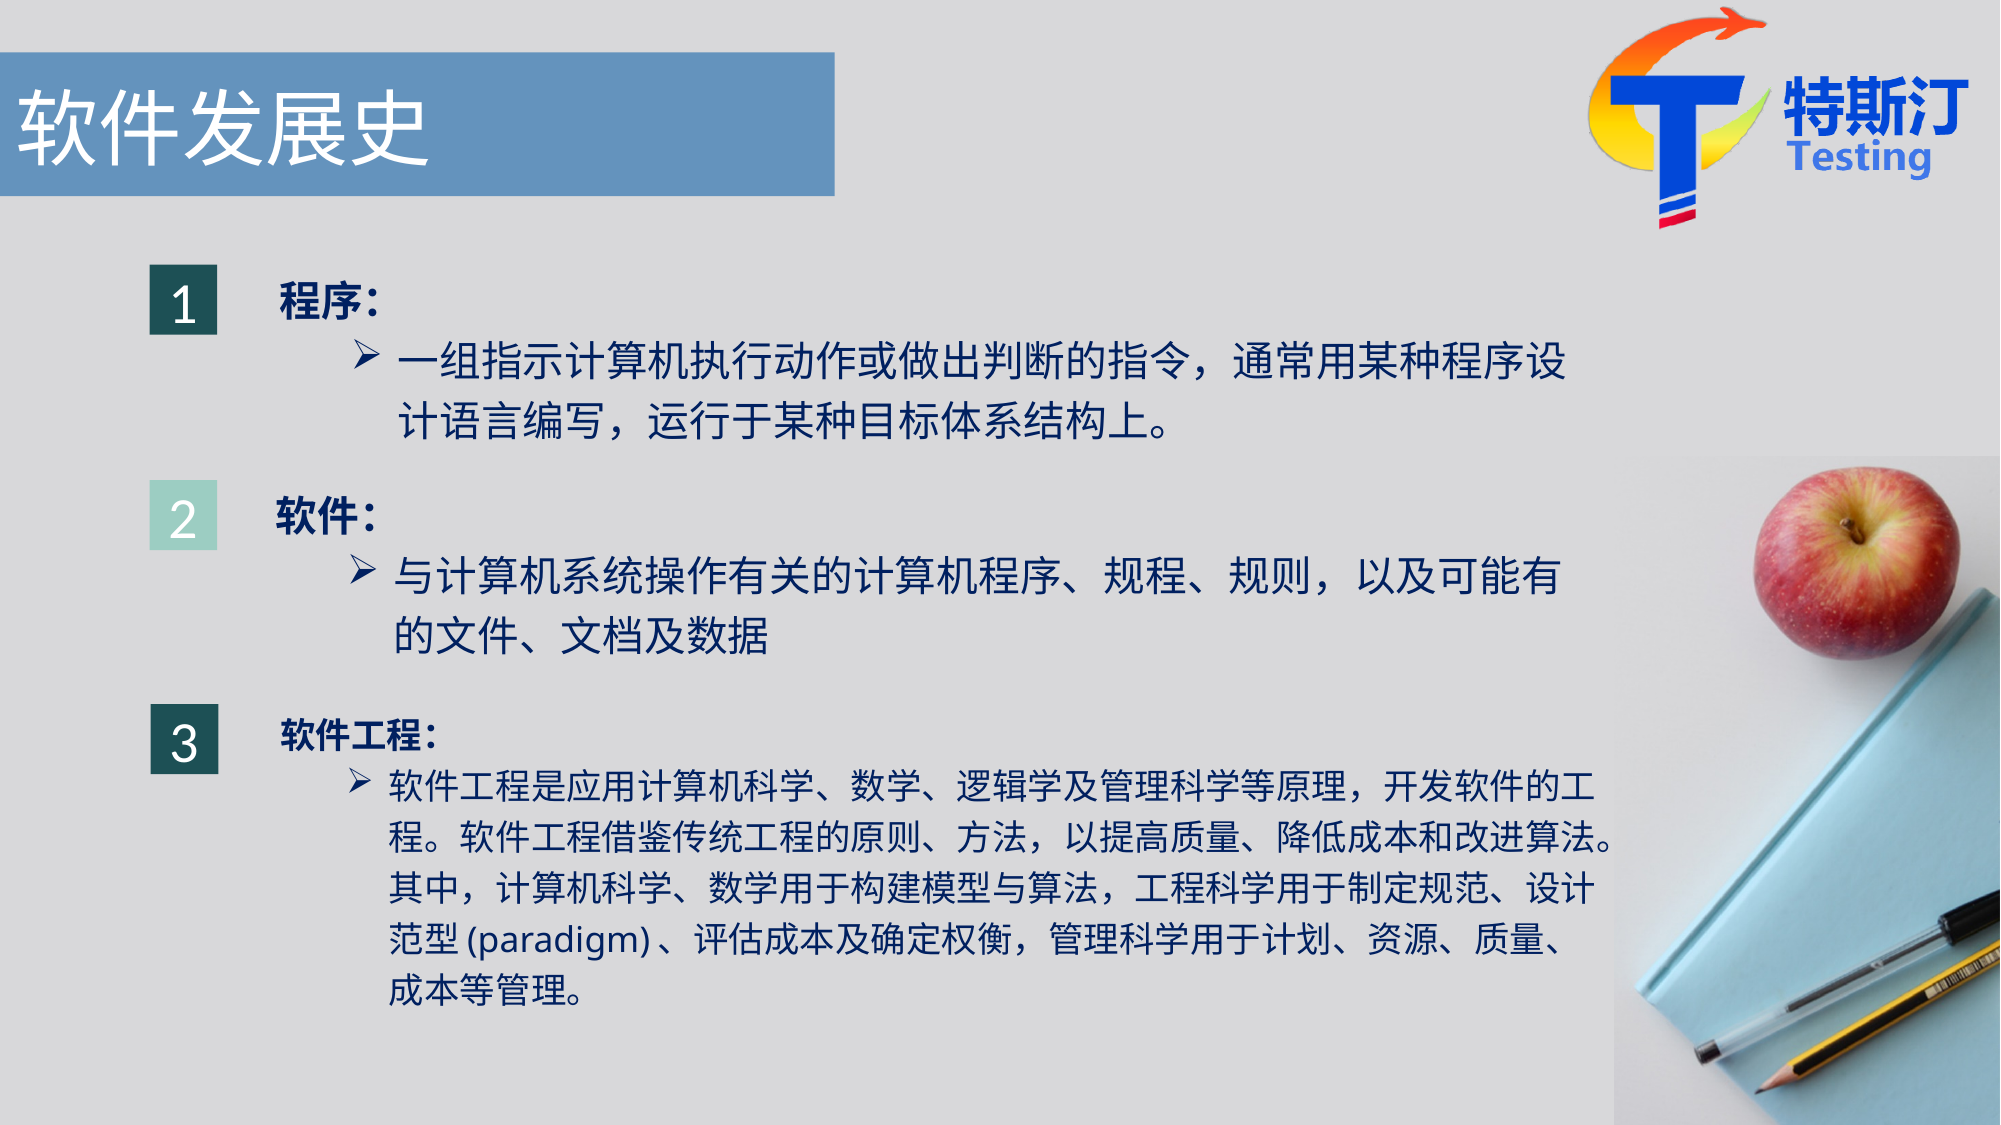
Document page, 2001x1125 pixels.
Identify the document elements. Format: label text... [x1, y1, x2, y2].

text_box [149, 264, 1603, 454]
title 软件发展史 [0, 42, 823, 210]
picture [1566, 0, 2000, 234]
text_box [150, 703, 1604, 1012]
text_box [149, 479, 1599, 669]
picture [1614, 456, 2000, 1125]
